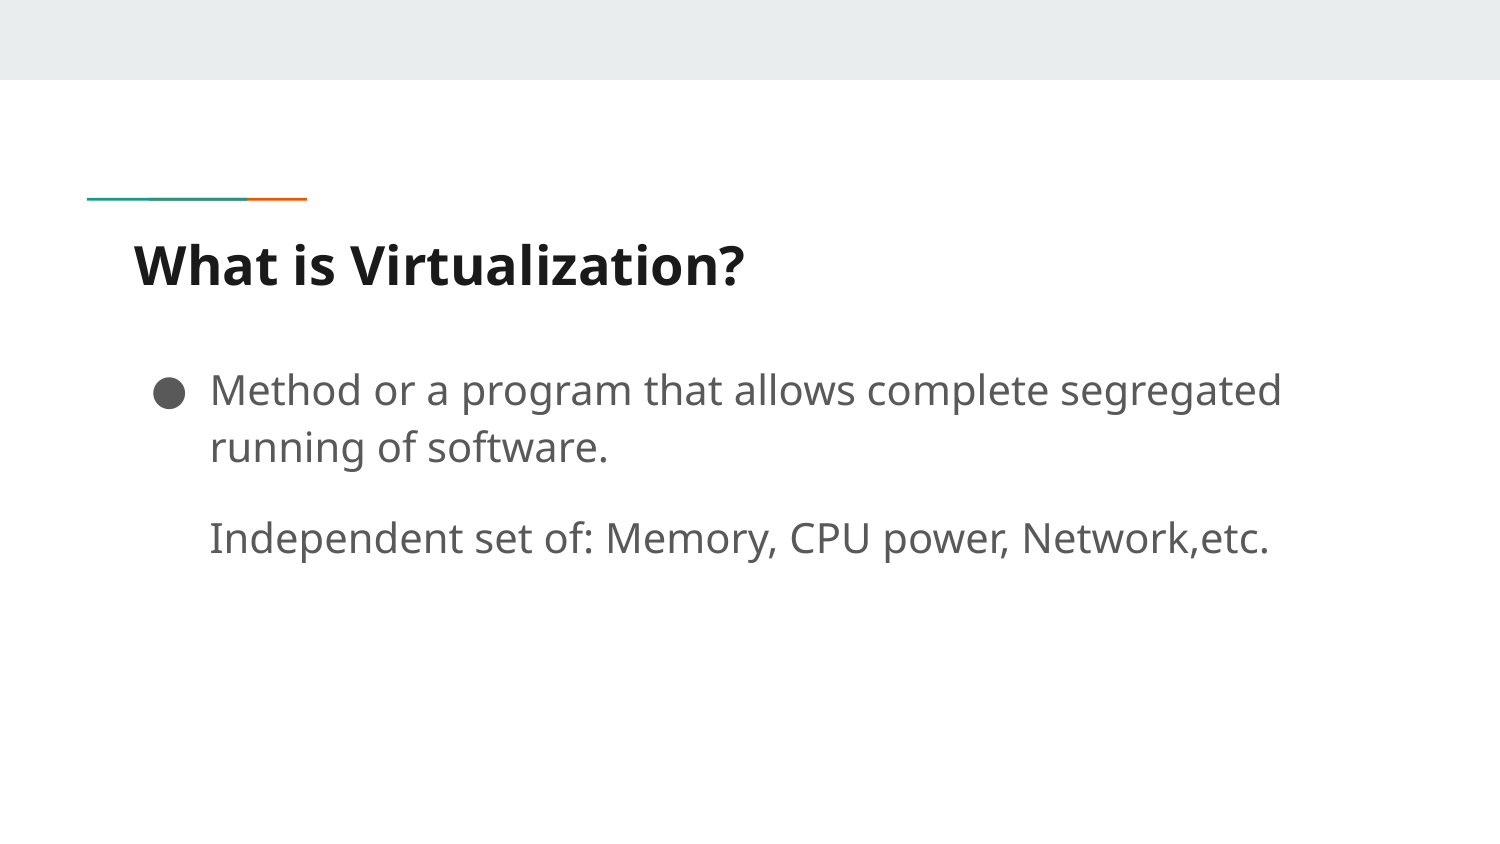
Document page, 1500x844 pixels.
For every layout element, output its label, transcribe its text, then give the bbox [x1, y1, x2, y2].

title What is Virtualization? [119, 216, 1381, 305]
list Method or a program that allows complete segregated running of software. Independent set of: Memory, CPU power, Network,etc. [119, 341, 1381, 712]
